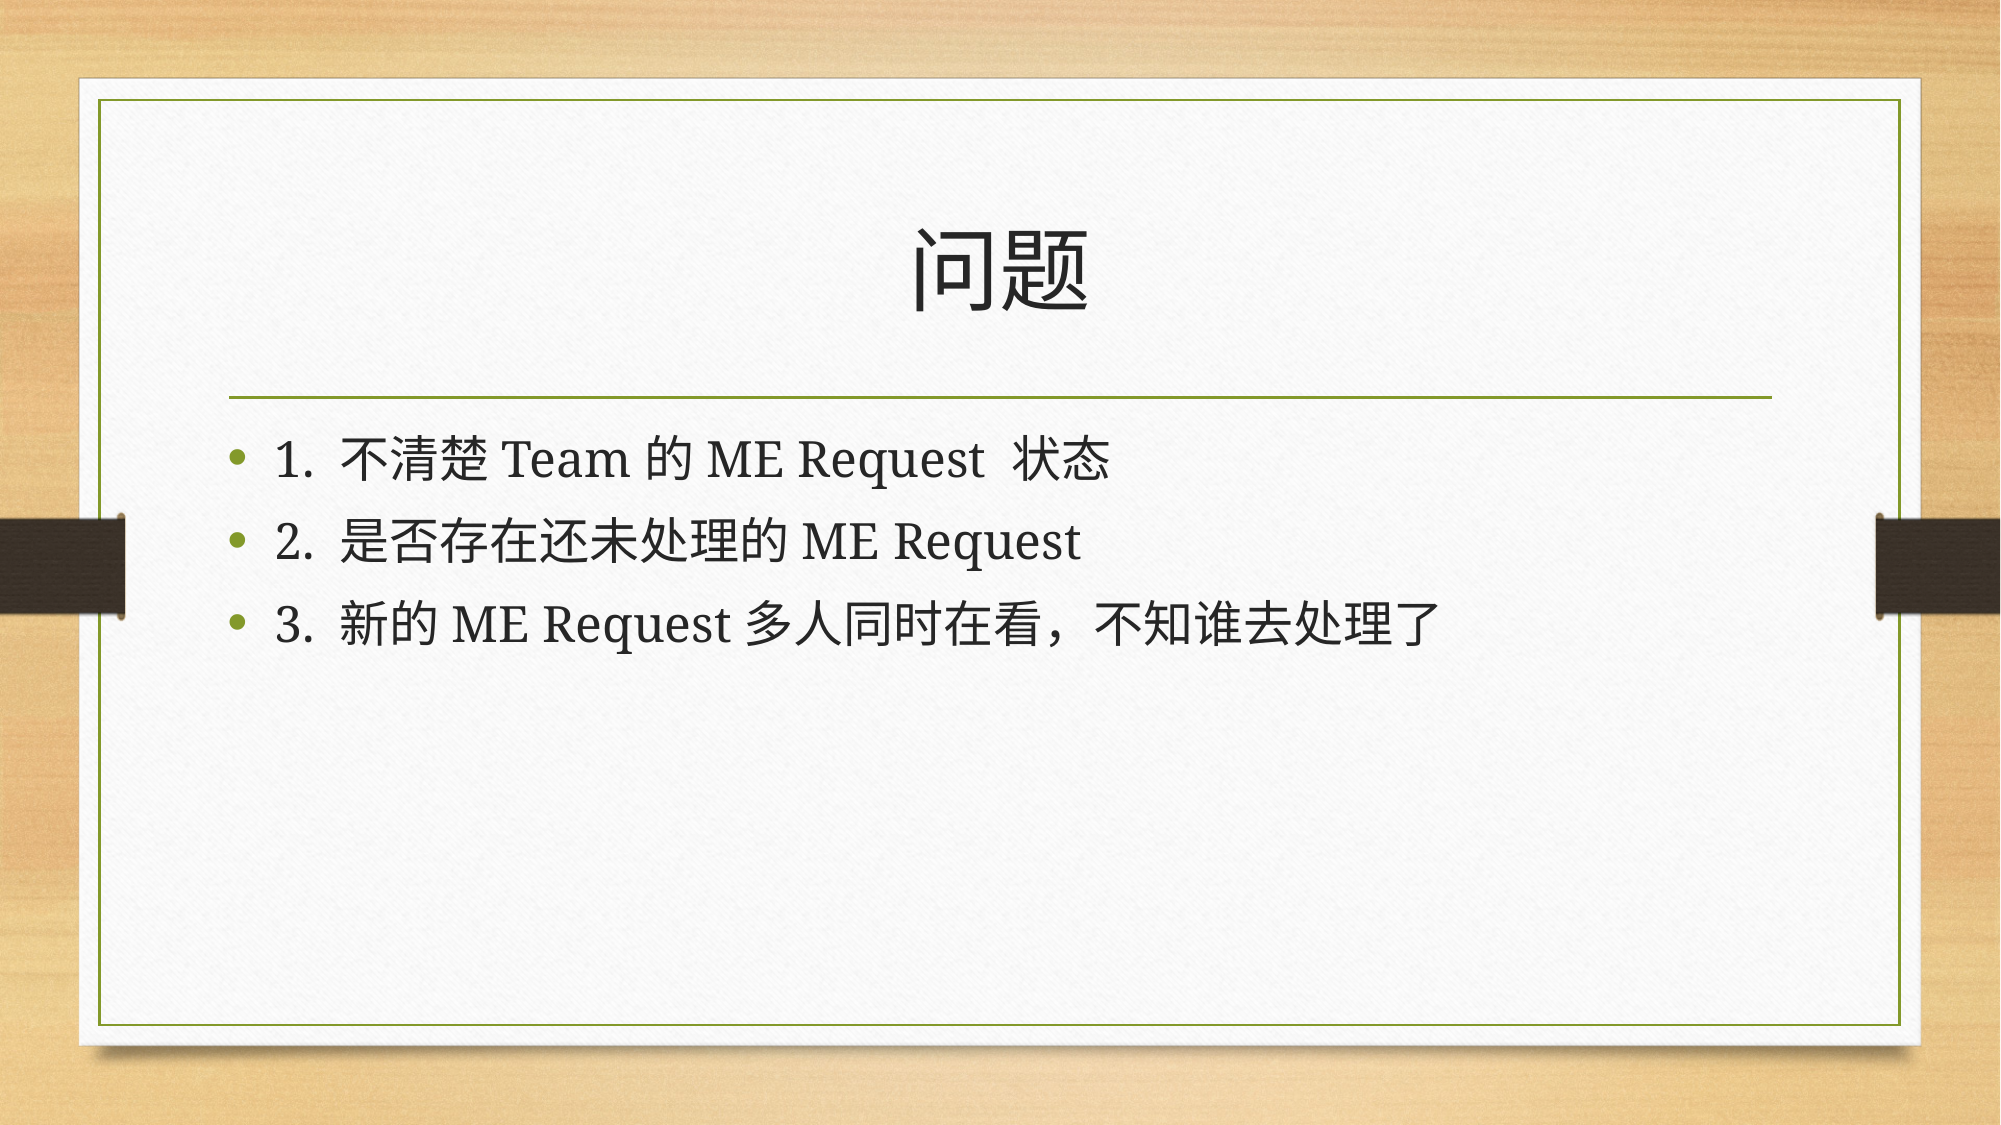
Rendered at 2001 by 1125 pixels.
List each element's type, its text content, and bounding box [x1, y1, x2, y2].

list 1. 不清楚Team的ME Request 状态 2. 是否存在还未处理的ME Request 3. 新的ME Request多人同时在看，不知谁去处理了 [212, 419, 1788, 964]
title 问题 [212, 161, 1788, 375]
picture [0, 0, 2001, 1125]
